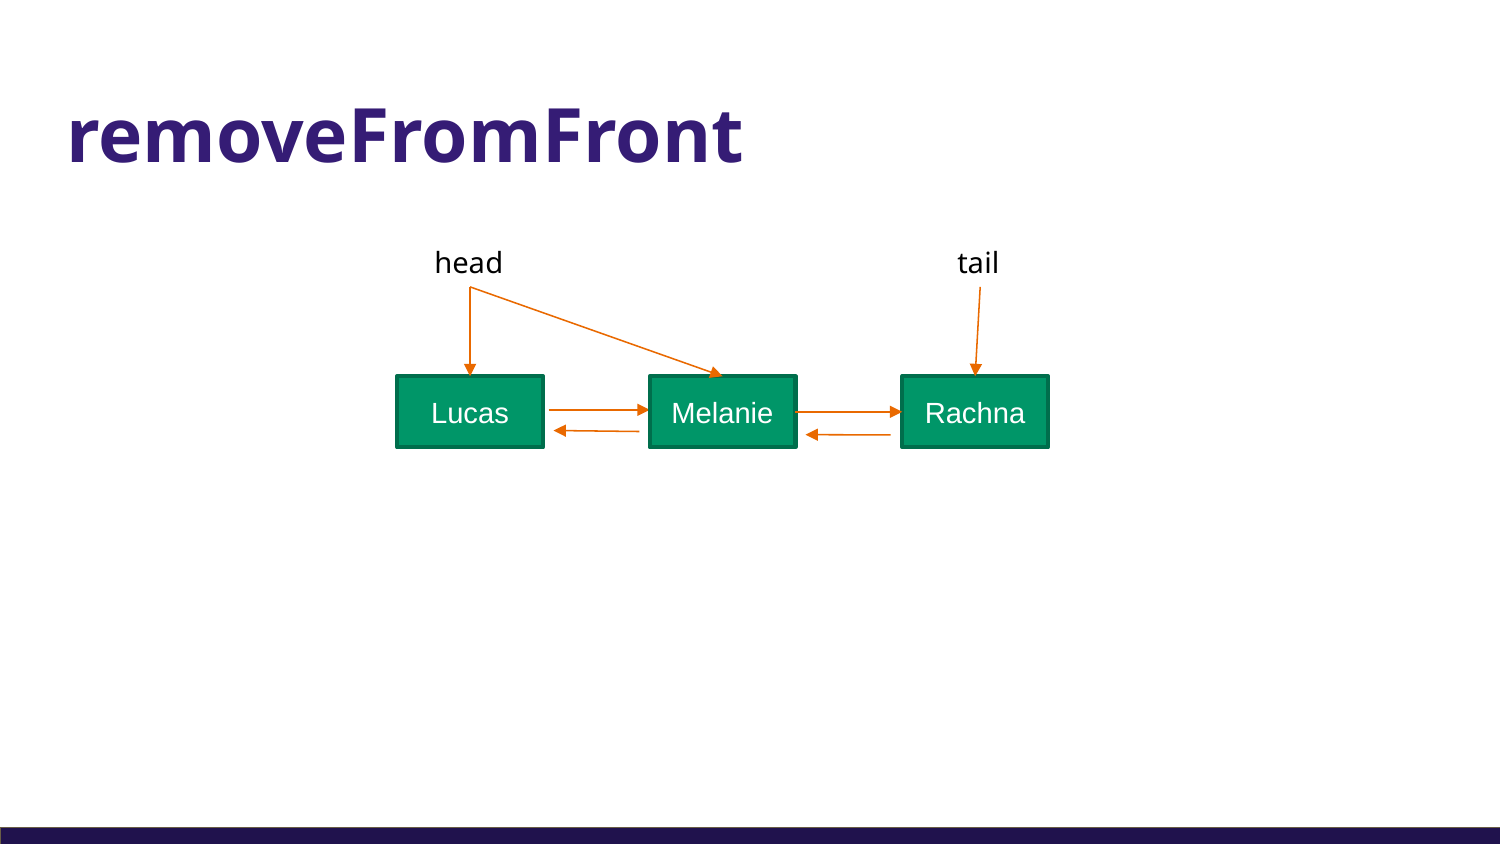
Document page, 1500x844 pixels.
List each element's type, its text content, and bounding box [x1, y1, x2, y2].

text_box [974, 287, 981, 377]
title removeFromFront [51, 72, 1449, 189]
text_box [469, 287, 723, 377]
text_box head [419, 237, 521, 287]
text_box Melanie [648, 374, 798, 449]
text_box Lucas [395, 374, 545, 449]
text_box [0, 827, 1500, 844]
text_box tail [942, 237, 1018, 287]
text_box Rachna [900, 374, 1050, 449]
